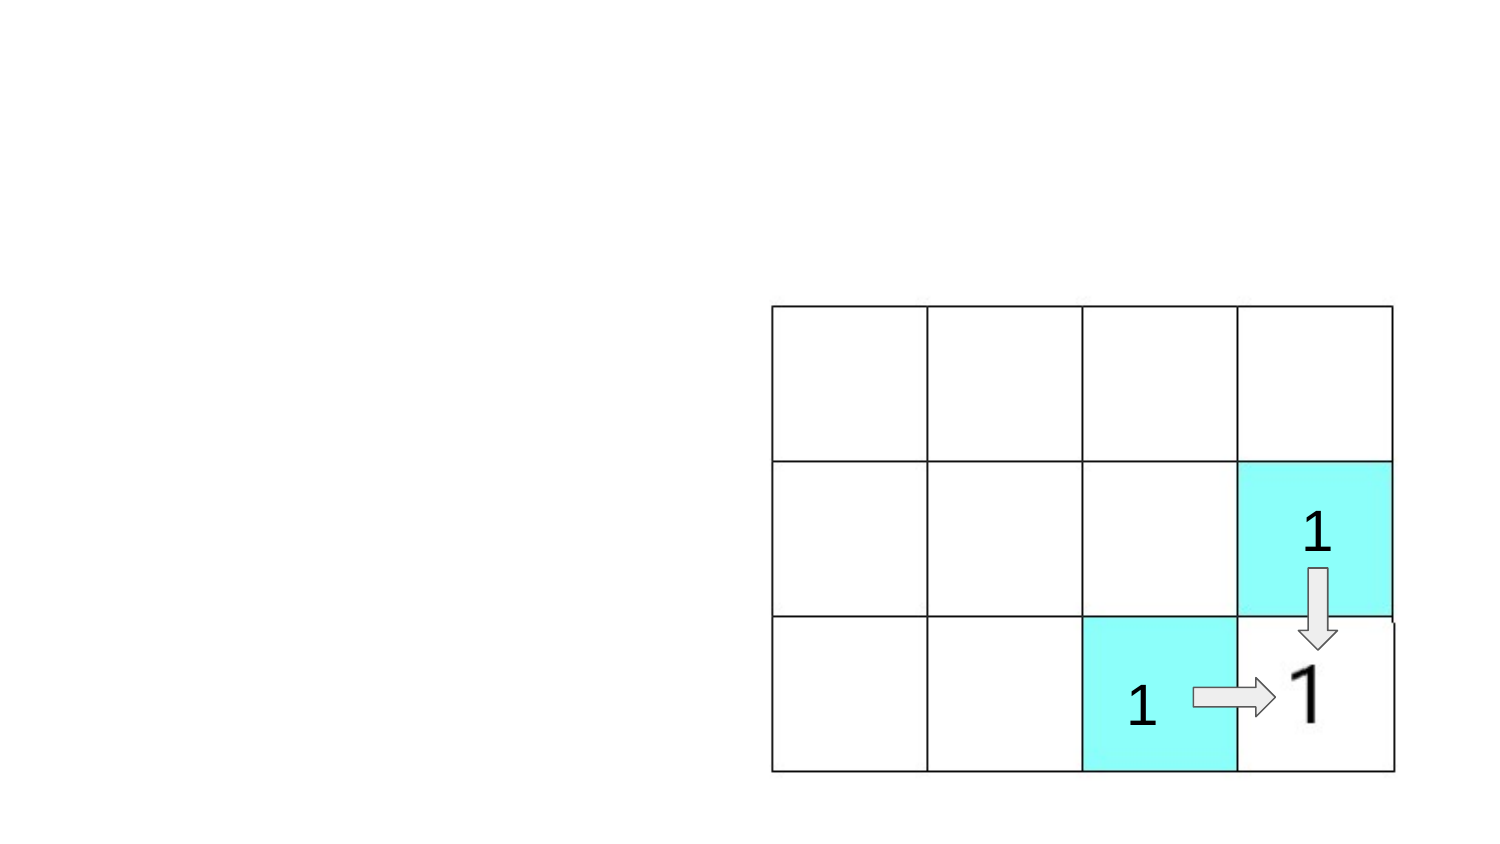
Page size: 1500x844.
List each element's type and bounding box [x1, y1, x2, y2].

picture [696, 252, 1465, 822]
